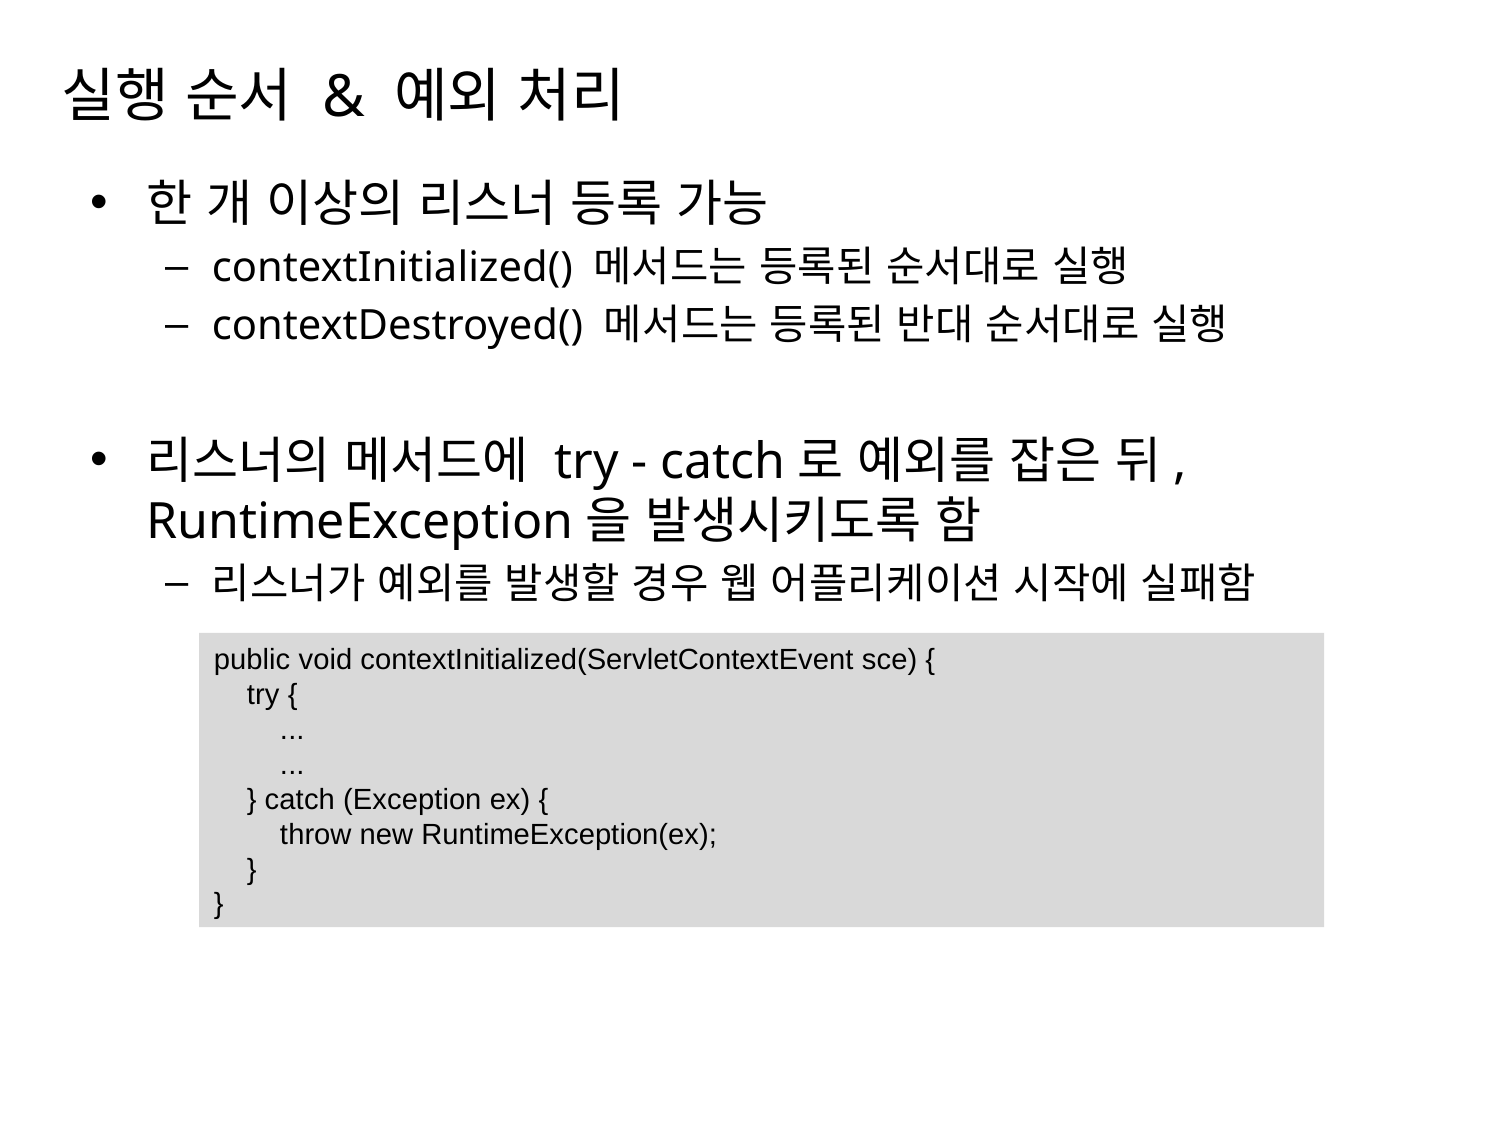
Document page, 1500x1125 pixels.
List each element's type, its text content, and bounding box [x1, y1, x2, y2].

title 실행 순서 & 예외 처리 [46, 45, 1465, 141]
text_box public void contextInitialized(ServletContextEvent sce) { try { ... ... } catch (Exception ex) { throw new RuntimeException(ex); } } [199, 632, 1325, 928]
list 한 개 이상의 리스너 등록 가능 contextInitialized() 메서드는 등록된 순서대로 실행 contextDestroyed() 메서드는 등록된 반대 순서대로 실행 리스너의 메서드에 try - catch로 예외를 잡은 뒤, RuntimeException을 발생시키도록 함 리스너가 예외를 발생할 경우 웹 어플리케이션 시작에 실패함 [75, 164, 1425, 1005]
